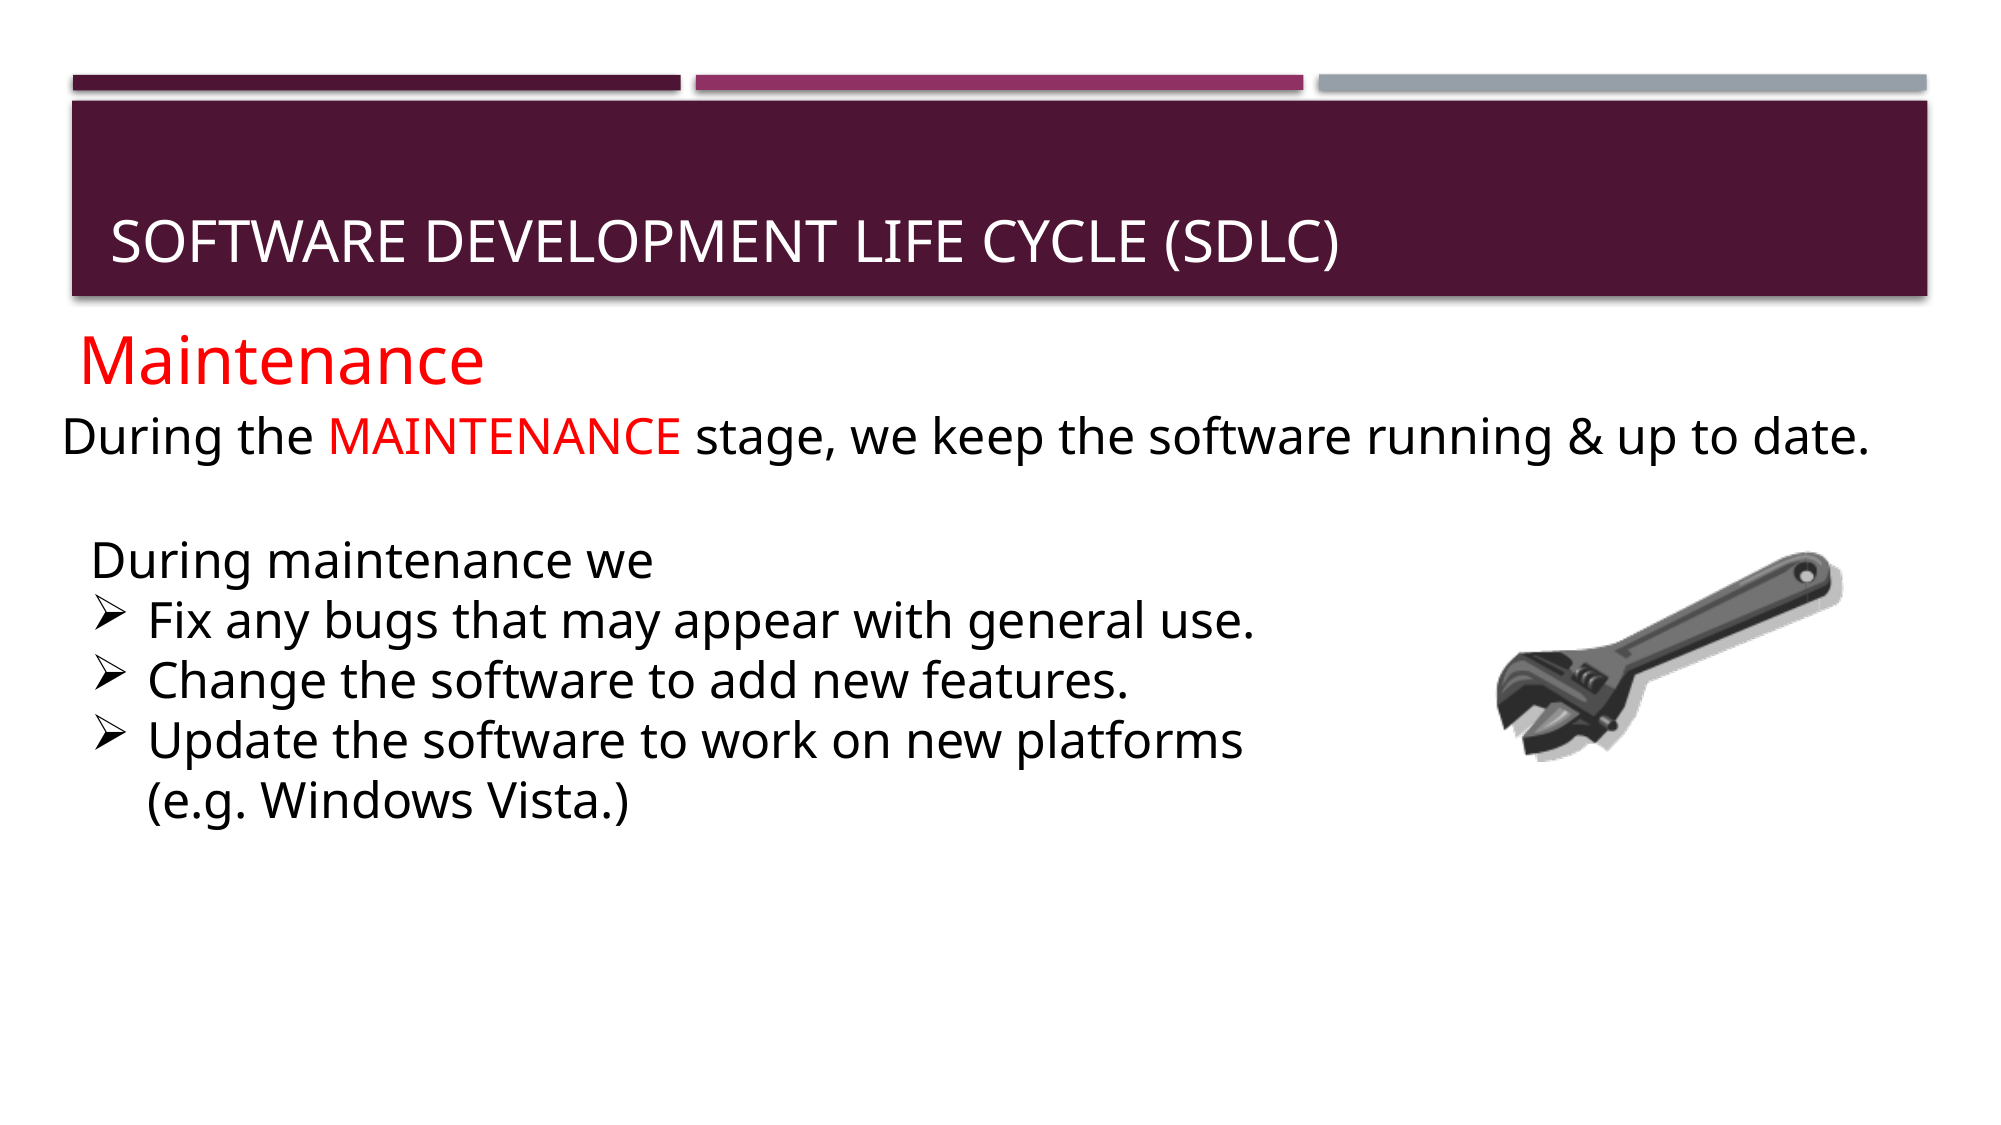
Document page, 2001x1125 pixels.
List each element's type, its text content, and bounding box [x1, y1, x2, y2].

text_box During maintenance we Fix any bugs that may appear with general use. Change the software to add new features. Update the software to work on new platforms (e.g. Windows Vista.) [76, 521, 1324, 837]
text_box Maintenance [63, 310, 582, 396]
picture [1493, 547, 1845, 762]
title Software Development Life Cycle (SDLC) [95, 115, 1905, 282]
text_box During the MAINTENANCE stage, we keep the software running & up to date. [46, 396, 1954, 472]
